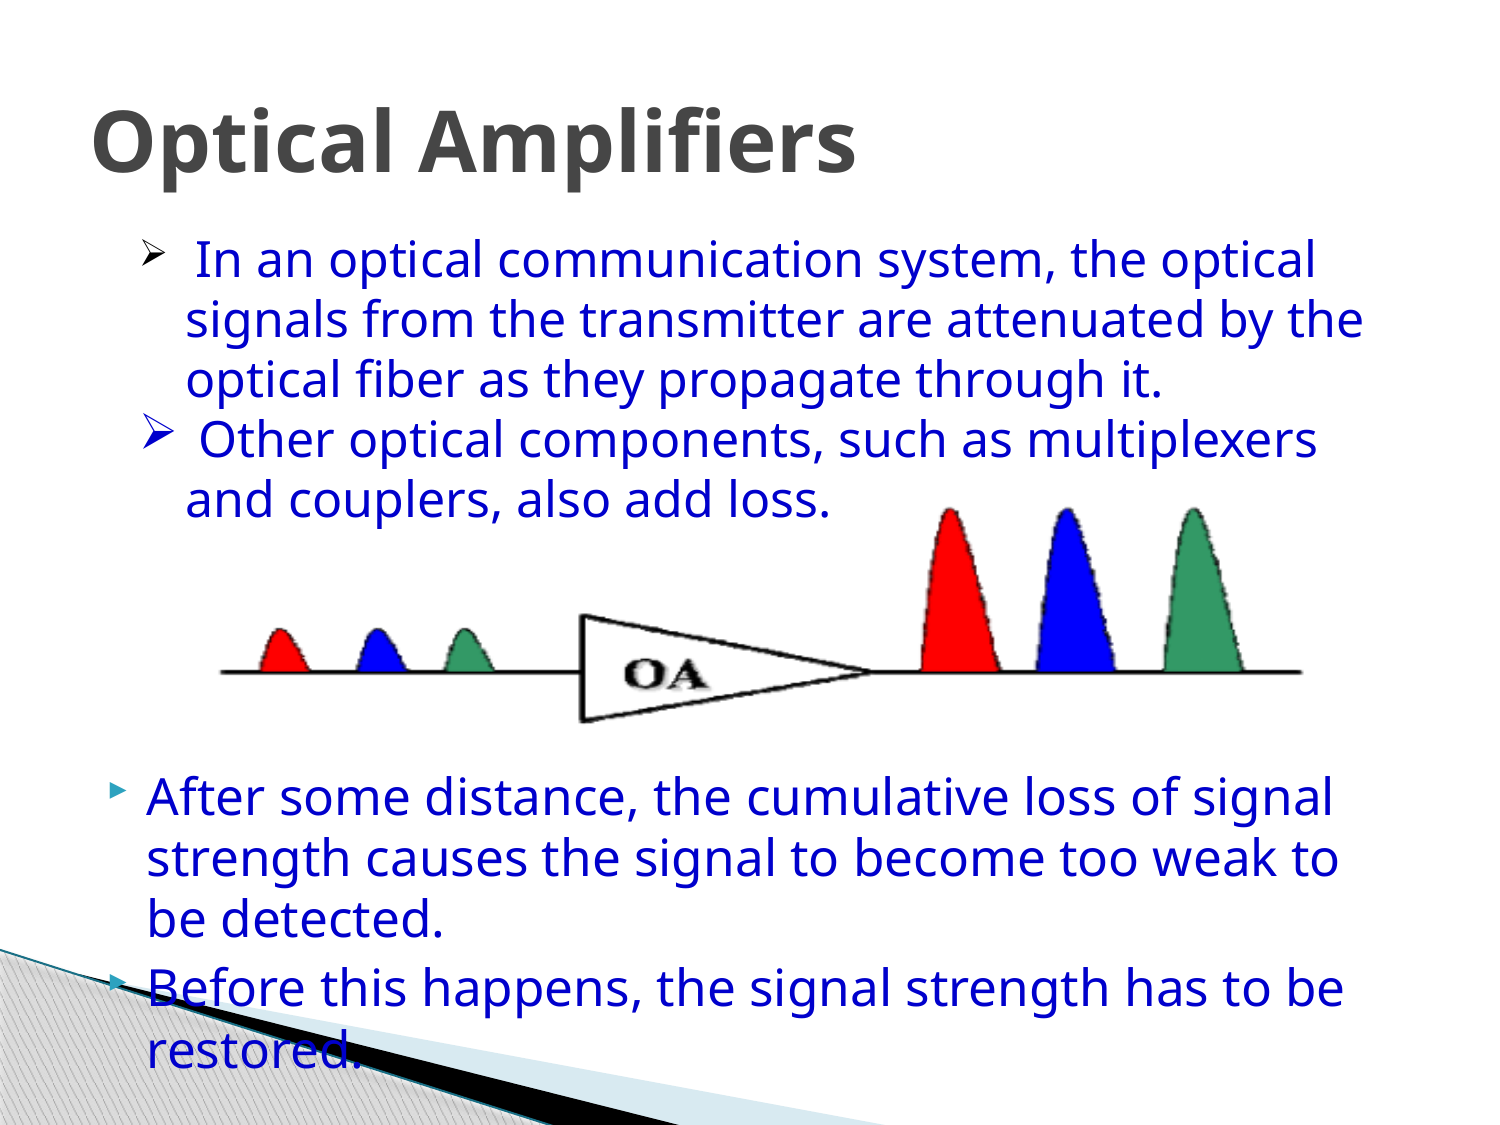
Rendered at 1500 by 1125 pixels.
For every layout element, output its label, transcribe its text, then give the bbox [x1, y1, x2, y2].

picture [186, 467, 1326, 752]
list After some distance, the cumulative loss of signal strength causes the signal to become too weak to be detected. Before this happens, the signal strength has to be restored. [75, 756, 1425, 1088]
title Optical Ampliﬁers [75, 45, 1425, 233]
text_box In an optical communication system, the optical signals from the transmitter are attenuated by the optical ﬁber as they propagate through it. Other optical components, such as multiplexers and couplers, also add loss. [123, 219, 1388, 535]
